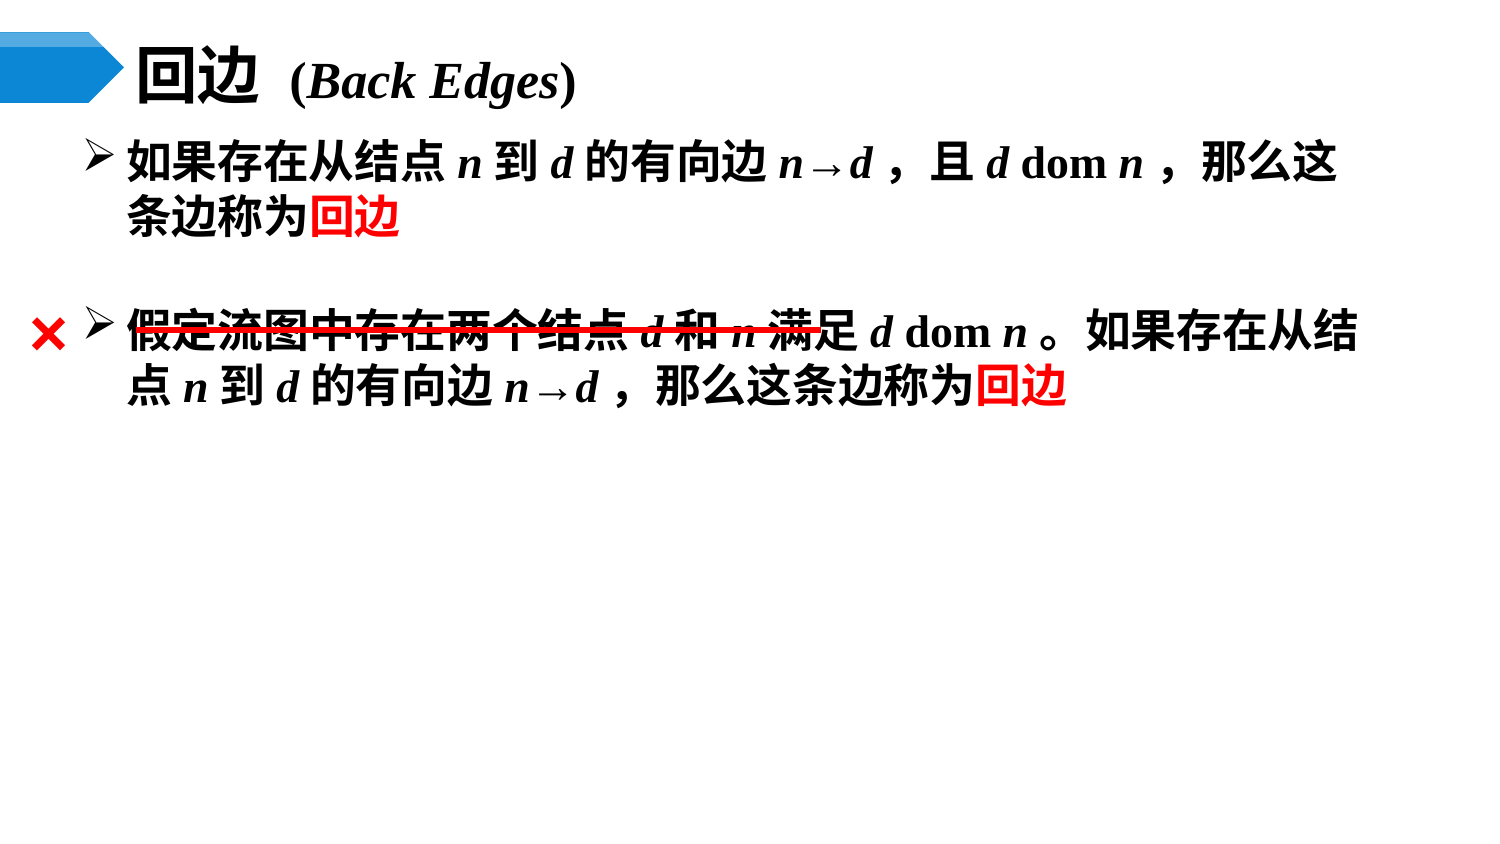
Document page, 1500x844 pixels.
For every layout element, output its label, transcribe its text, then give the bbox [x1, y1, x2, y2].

text_box 假定流图中存在两个结点d和n满足d dom n。如果存在从结点n到d的有向边n→d，那么这条边称为回边 [70, 295, 1372, 432]
text_box × [14, 281, 84, 377]
title 回边 (Back Edges) [123, 43, 1425, 103]
list 如果存在从结点n到d的有向边n→d，且d dom n，那么这条边称为回边 [70, 127, 1372, 258]
